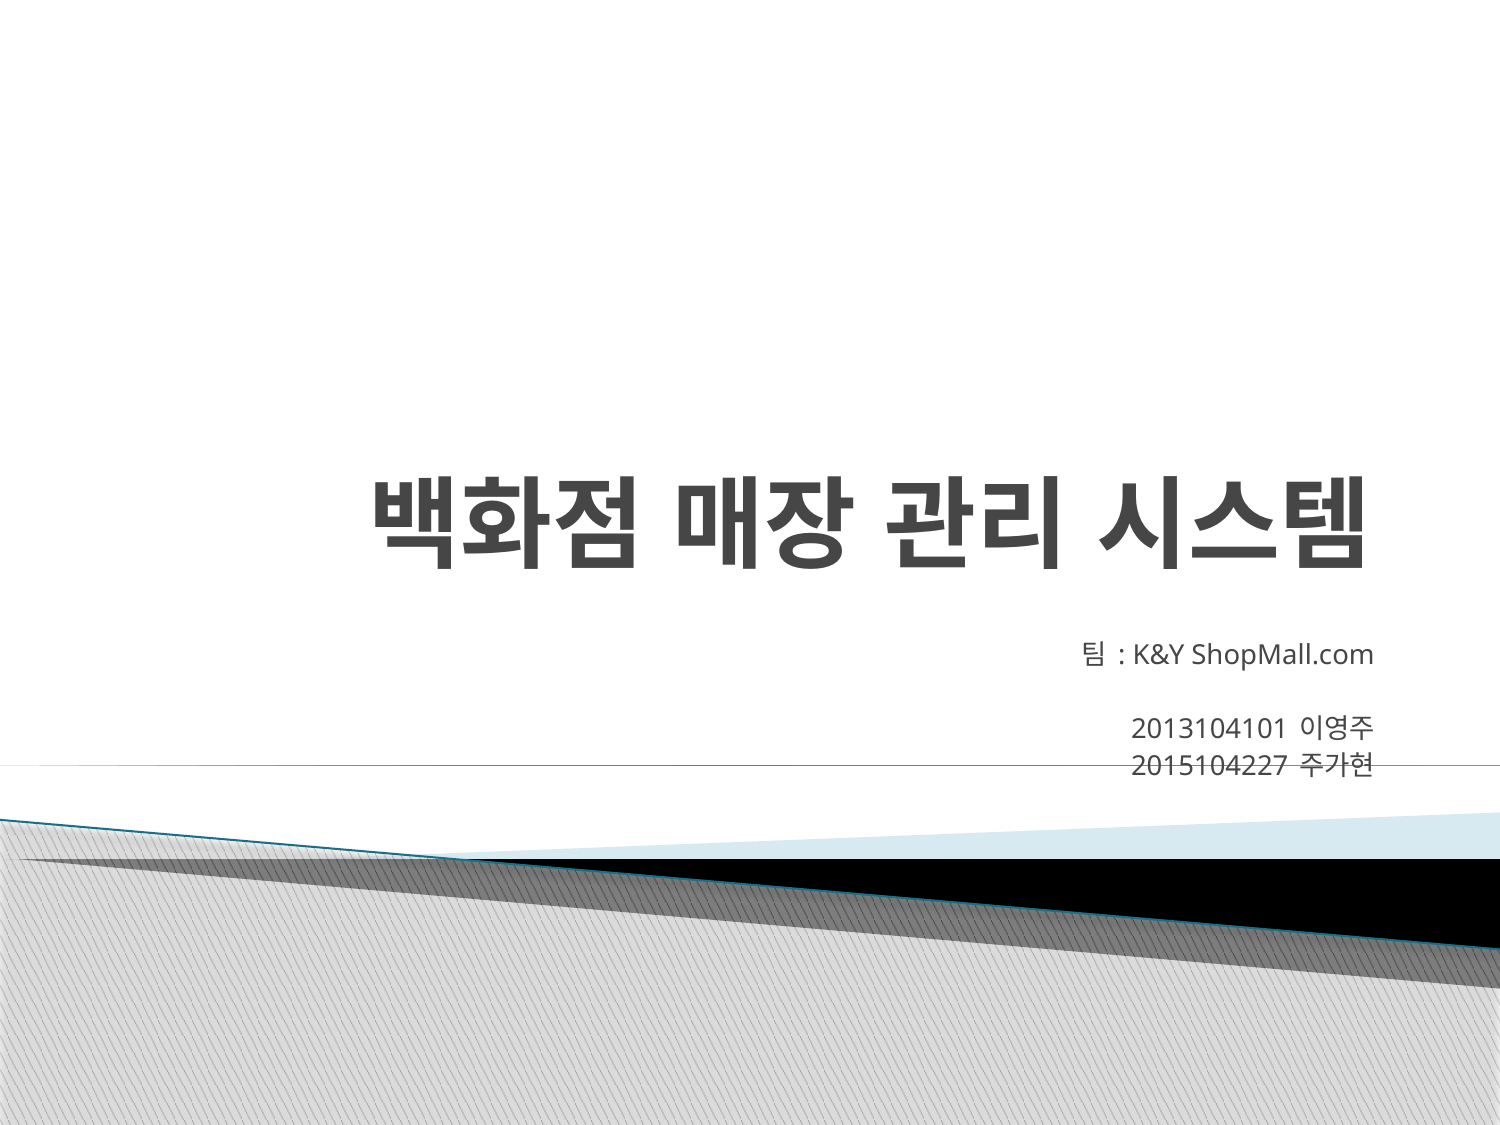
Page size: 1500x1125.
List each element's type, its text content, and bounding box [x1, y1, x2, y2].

picture [5, 859, 1500, 989]
title 백화점 매장 관리 시스템 [112, 287, 1388, 588]
subtitle 팀 : K&Y ShopMall.com 2013104101 이영주 2015104227 주가현 [112, 592, 1388, 790]
